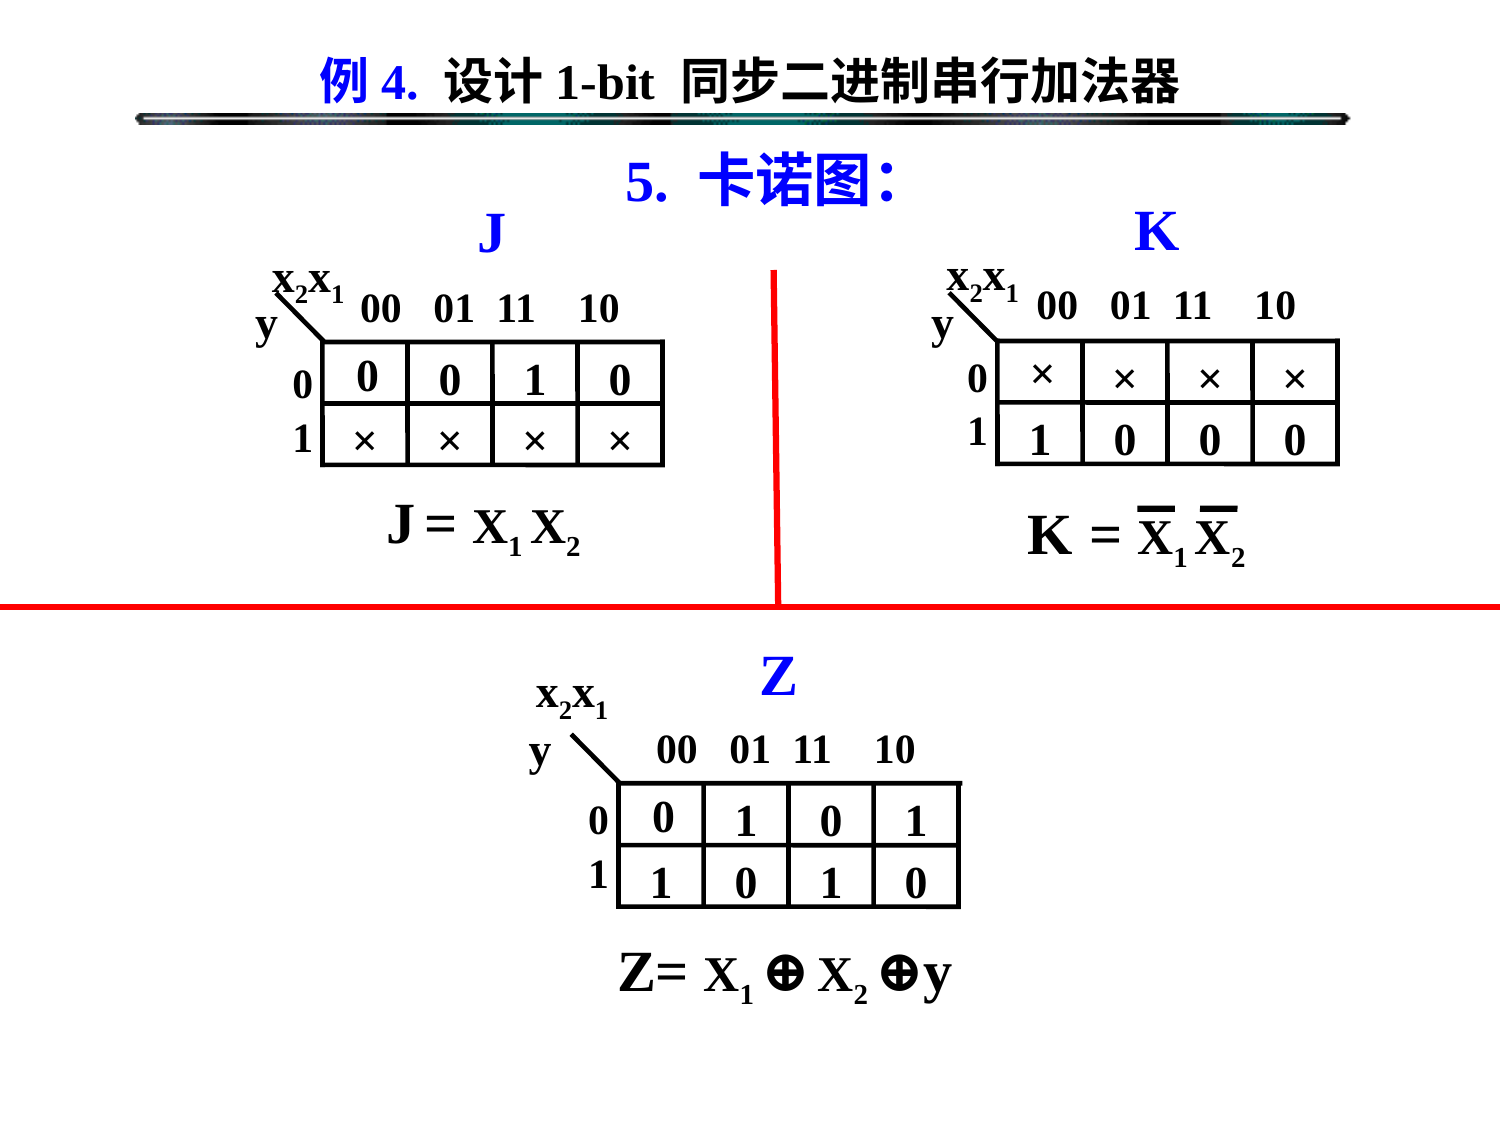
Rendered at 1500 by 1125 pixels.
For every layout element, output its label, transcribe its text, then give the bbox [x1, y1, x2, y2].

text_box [513, 629, 1141, 1012]
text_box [773, 269, 779, 605]
text_box 例4. 设计1-bit 同步二进制串行加法器 [183, 42, 1317, 111]
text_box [915, 184, 1351, 575]
text_box 5. 卡诺图： [610, 135, 1167, 221]
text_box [240, 186, 663, 564]
picture [135, 113, 1353, 126]
